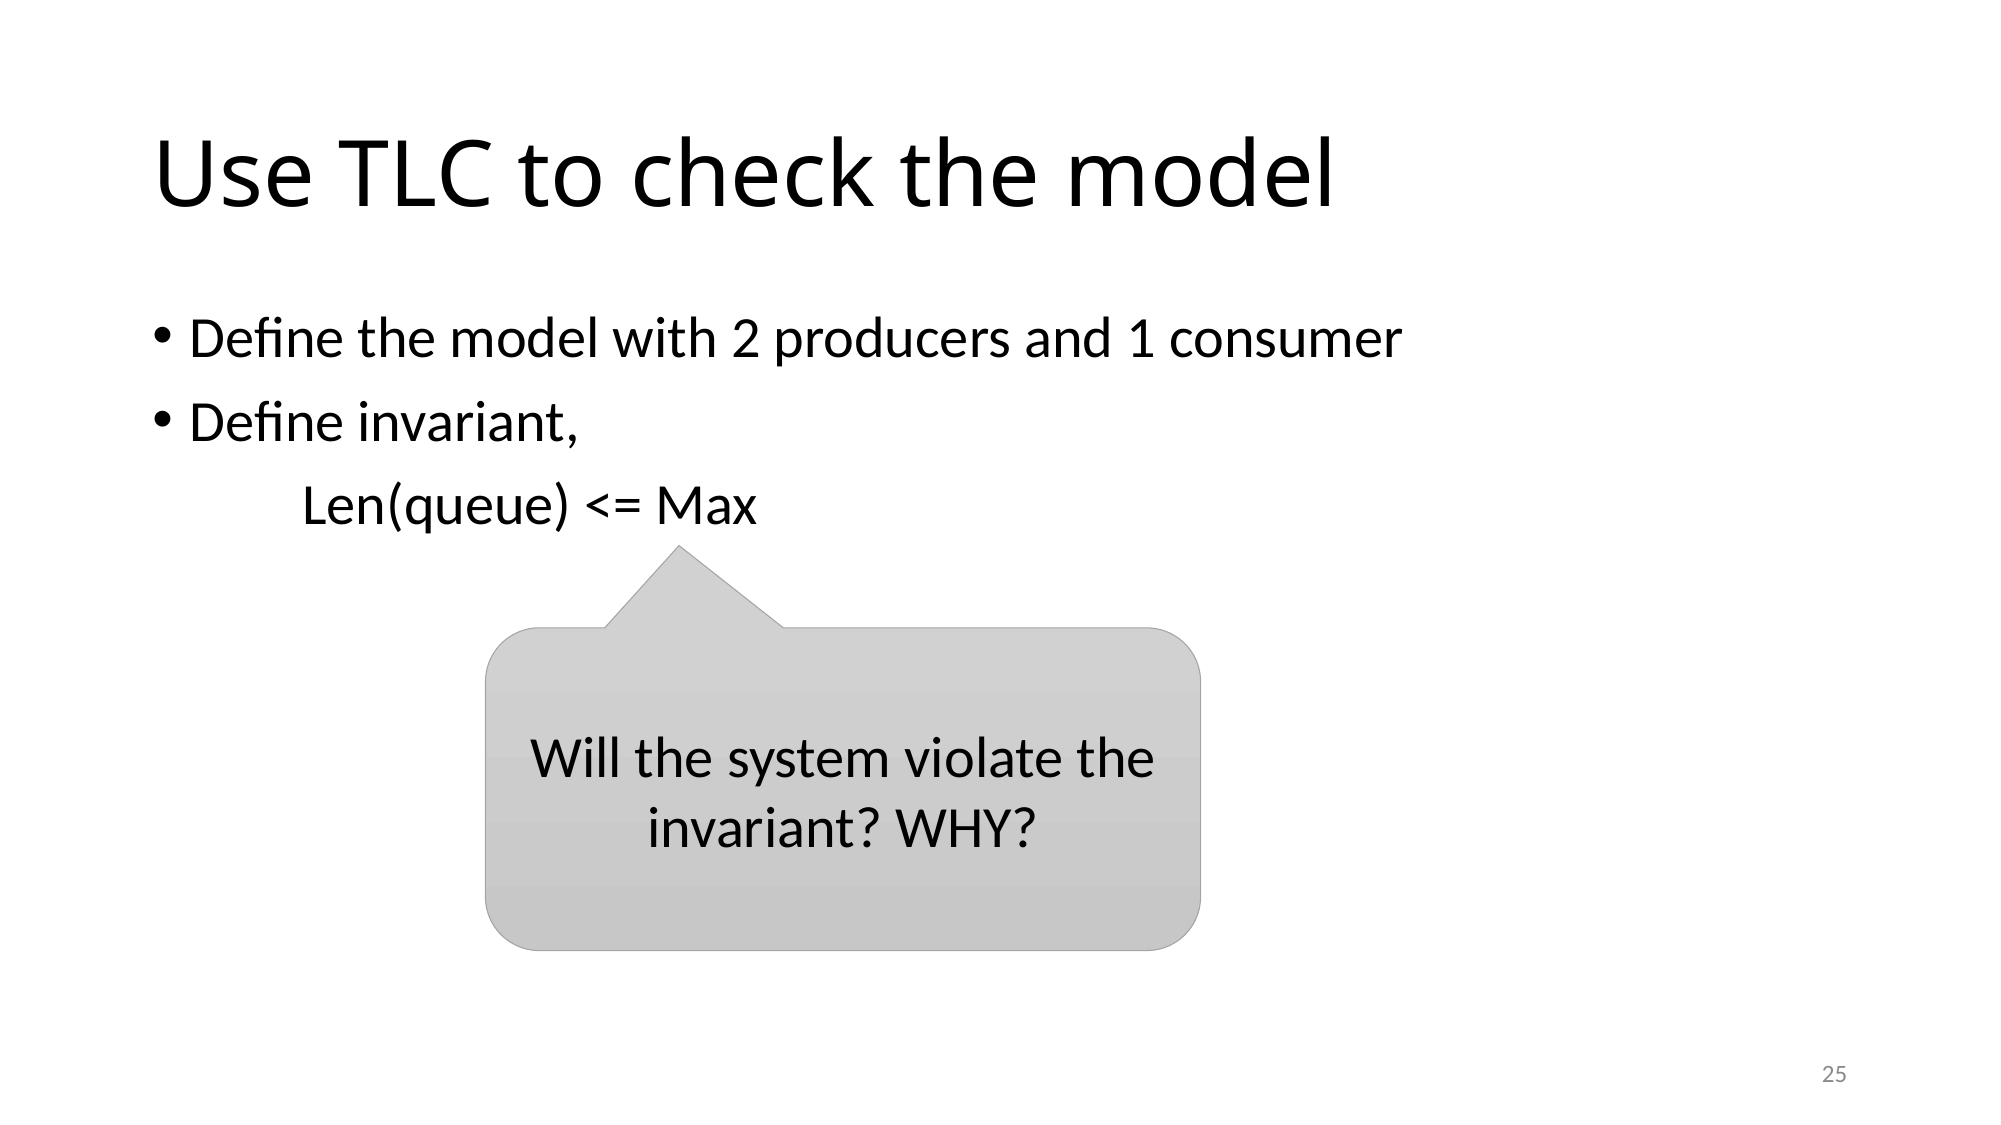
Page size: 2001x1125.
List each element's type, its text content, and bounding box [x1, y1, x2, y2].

slide_number 25 [1412, 1042, 1863, 1103]
title Use TLC to check the model [137, 76, 1863, 278]
text_box Will the system violate the invariant? WHY? [484, 544, 1202, 952]
list Define the model with 2 producers and 1 consumer Define invariant, Len(queue) <= Max [137, 299, 1863, 1014]
